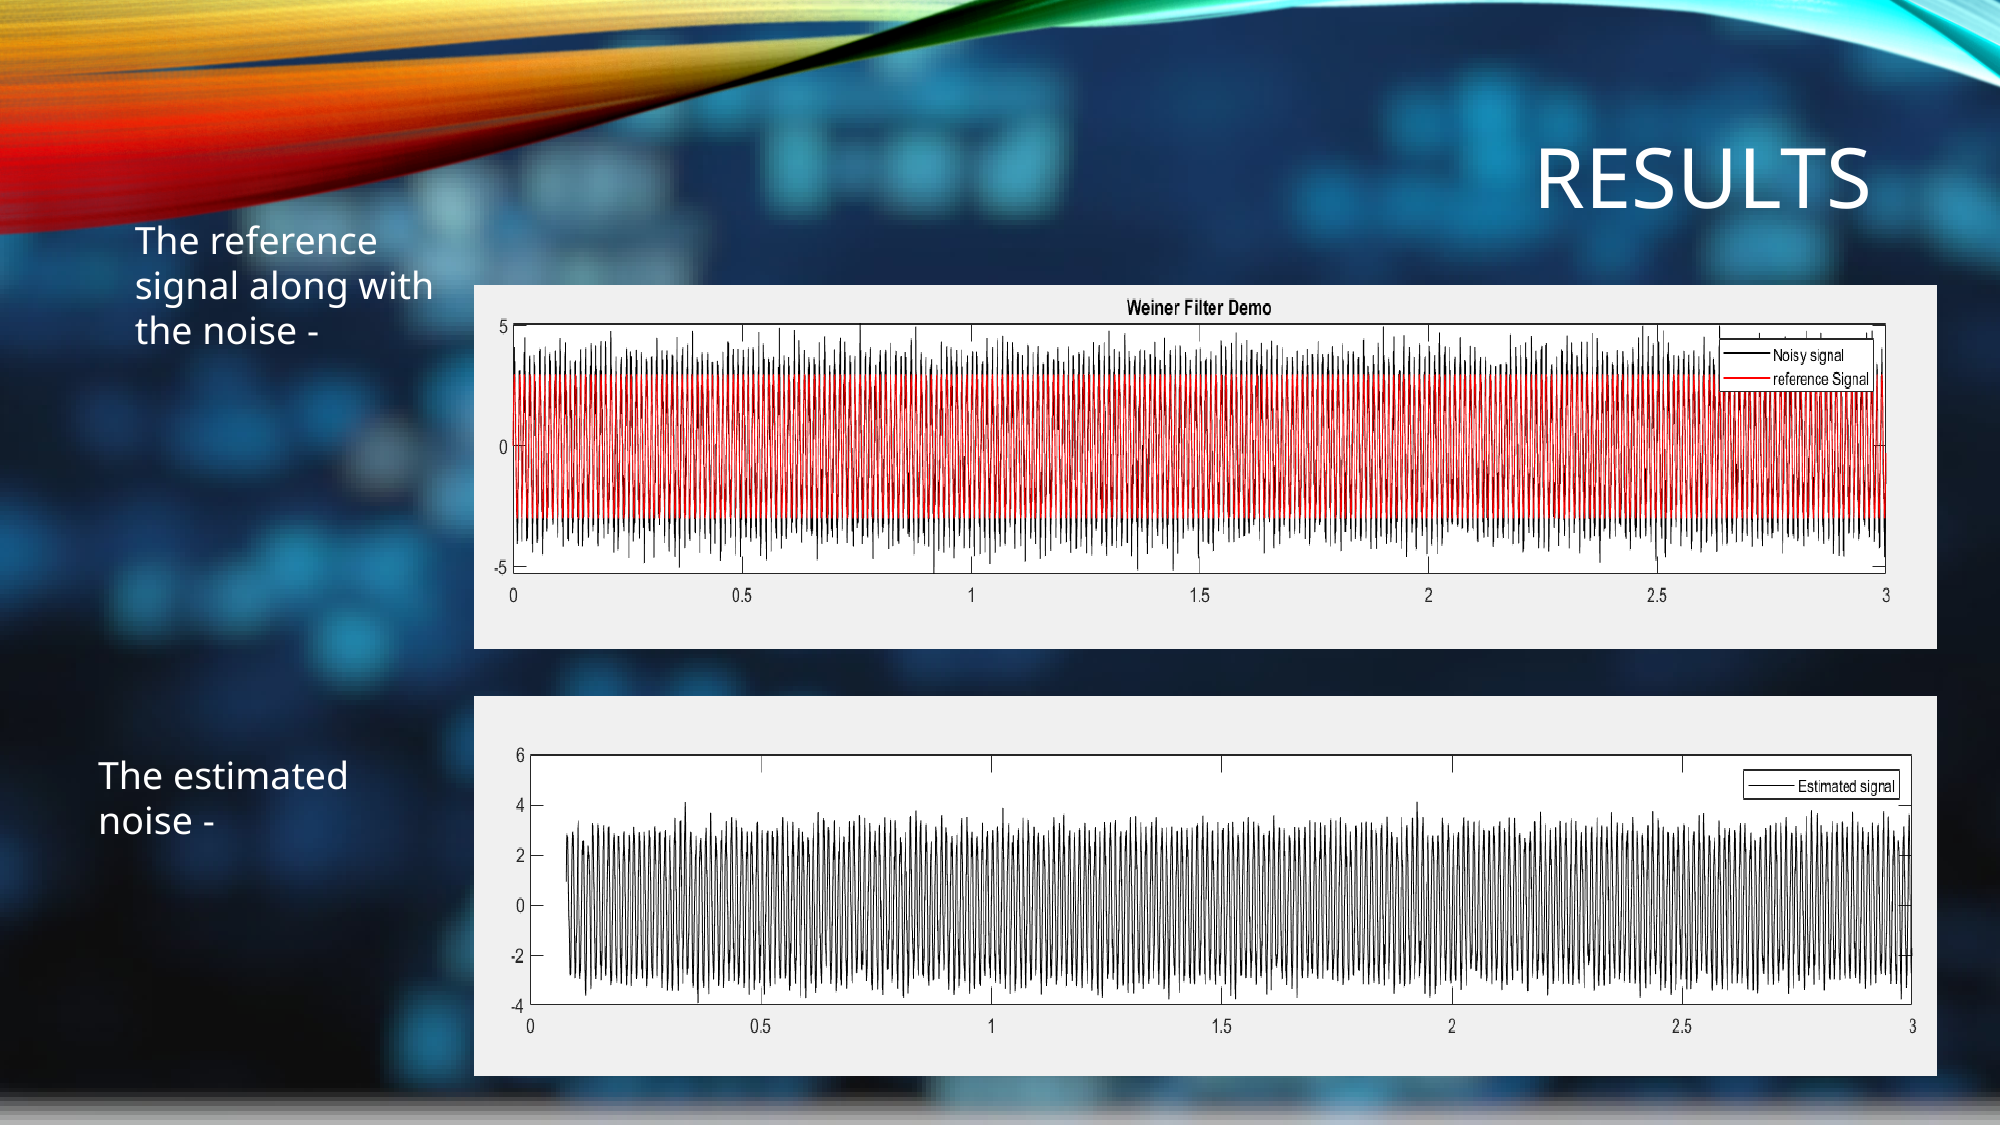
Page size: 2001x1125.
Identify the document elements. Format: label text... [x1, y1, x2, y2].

title RESULTS [474, 125, 1888, 285]
text_box The estimated noise - [83, 744, 372, 850]
text_box The reference signal along with the noise - [120, 209, 475, 360]
picture [0, 0, 2000, 1125]
